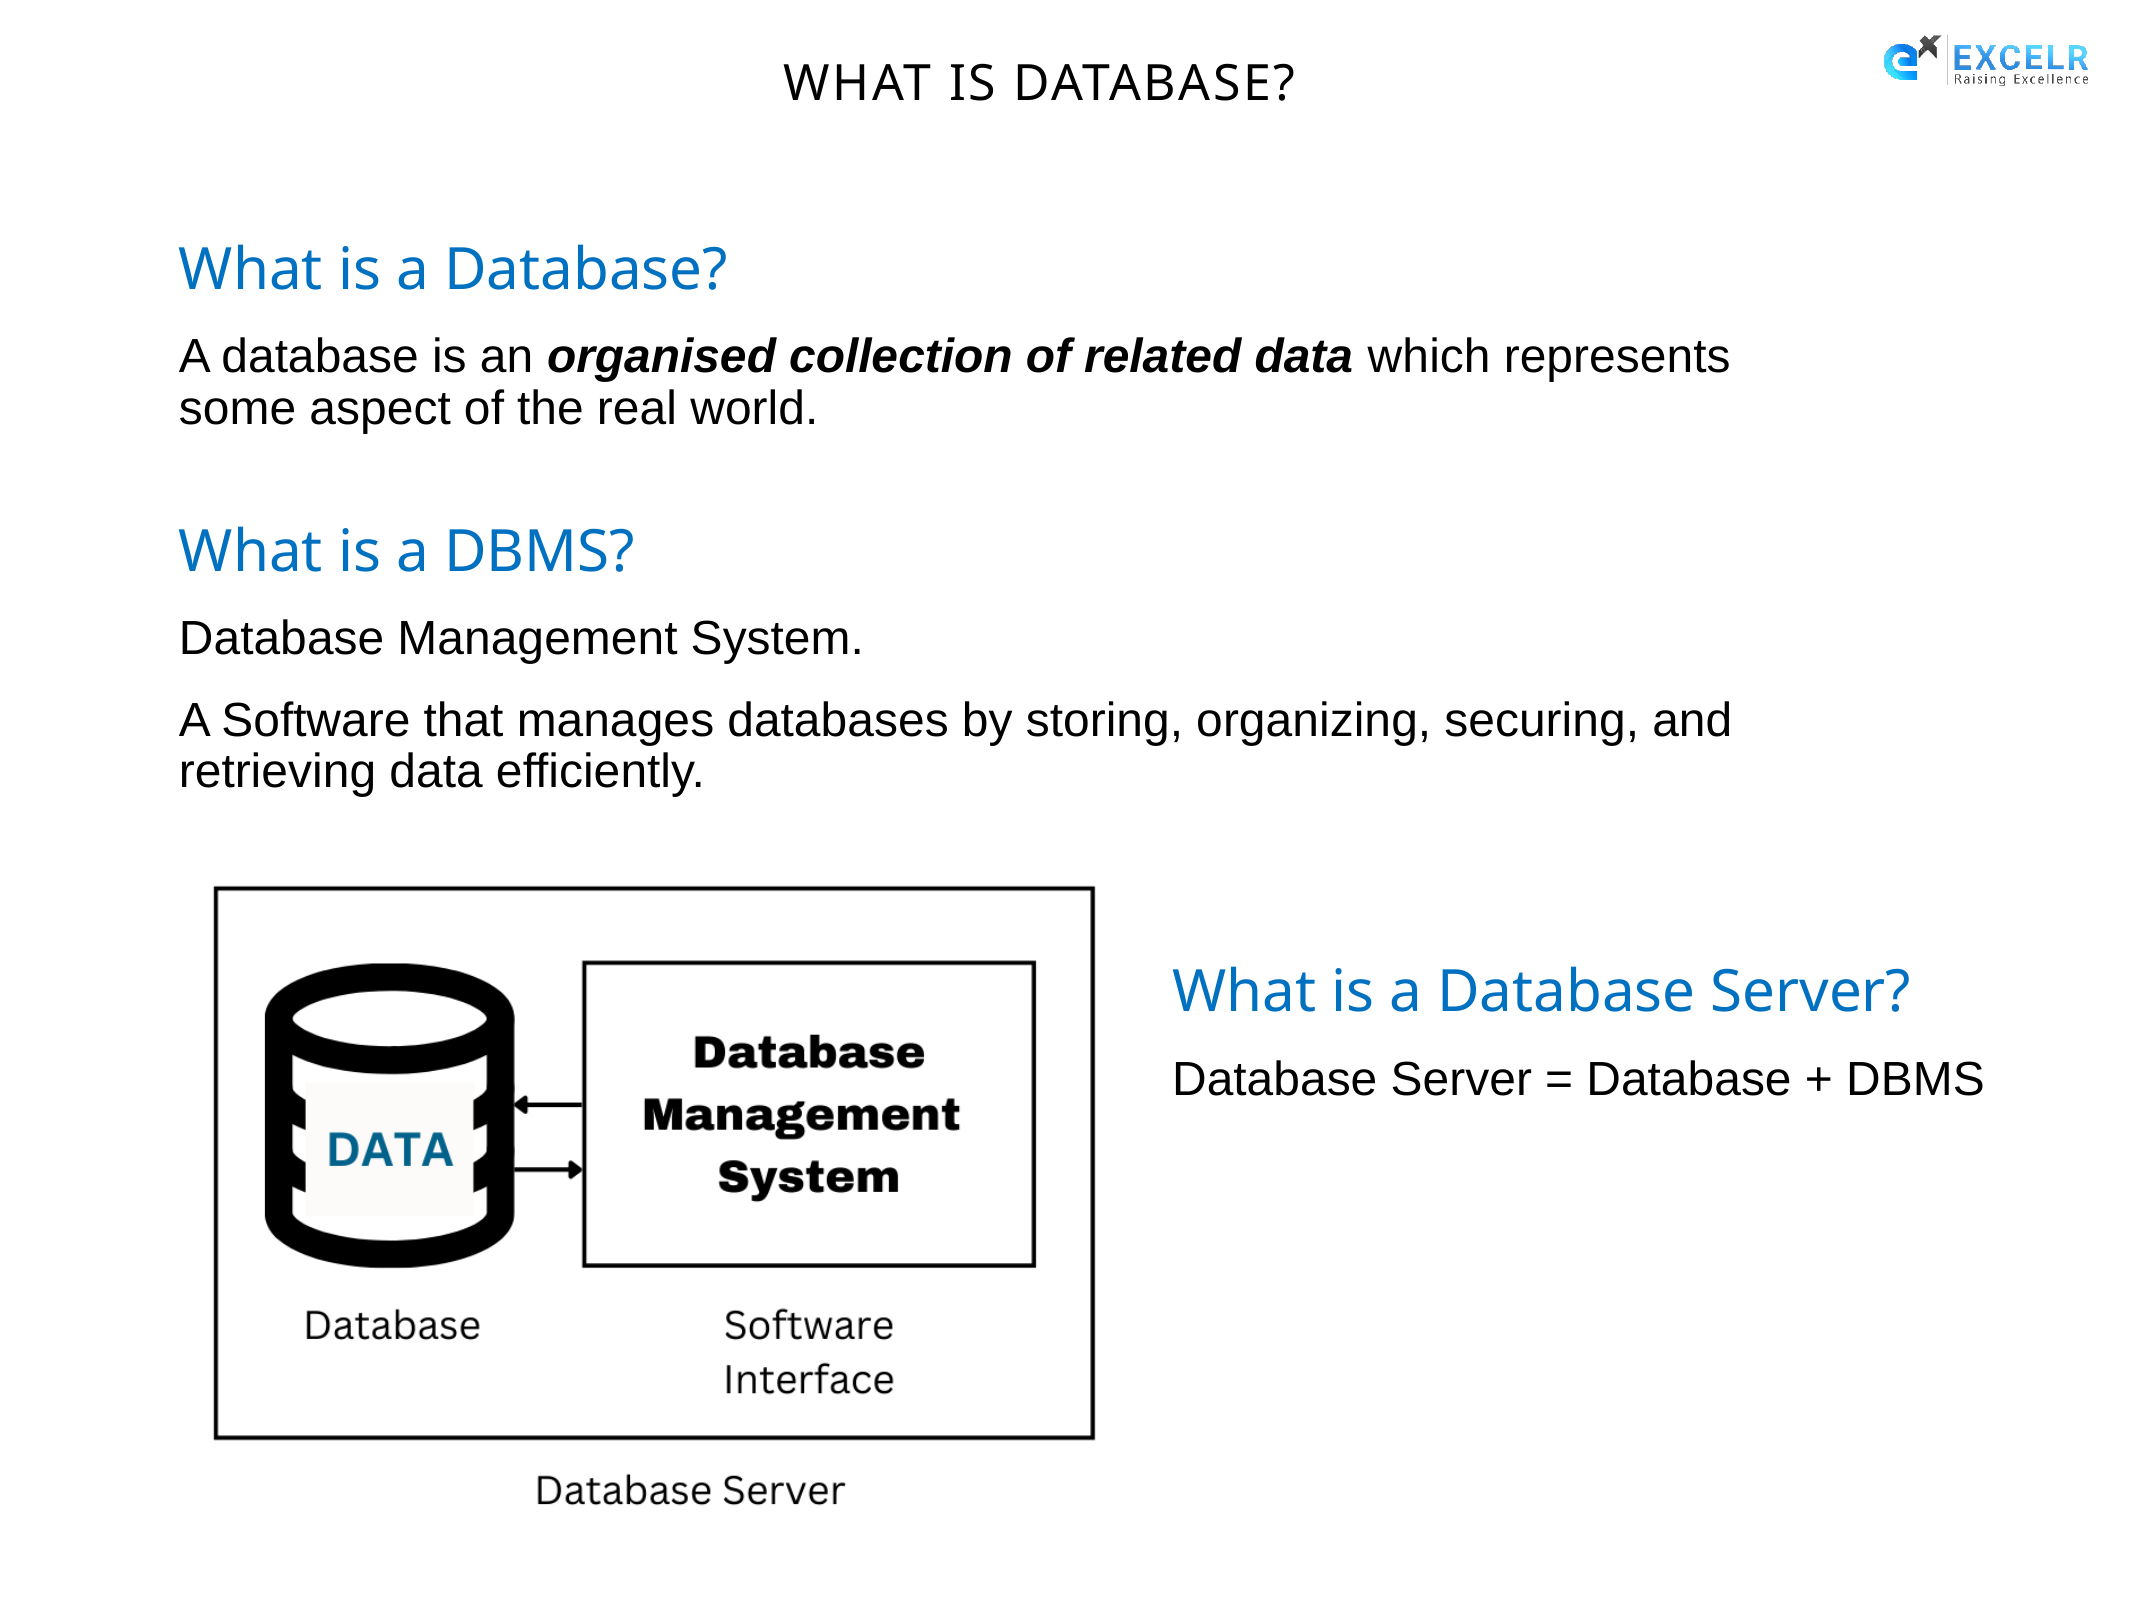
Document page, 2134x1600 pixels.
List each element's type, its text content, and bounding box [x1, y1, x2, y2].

picture [108, 861, 1128, 1598]
text_box What is a Database Server? Database Server = Database + DBMS [1157, 954, 2025, 1189]
text_box What is a DBMS? Database Management System. A Software that manages databases by storing, organizing, securing, and retrieving data efficiently. [163, 513, 1822, 830]
list What is a Database? A database is an organised collection of related data which represents some aspect of the real world. [163, 231, 1822, 466]
list What is database? [123, 52, 1882, 118]
picture [1882, 3, 2090, 120]
